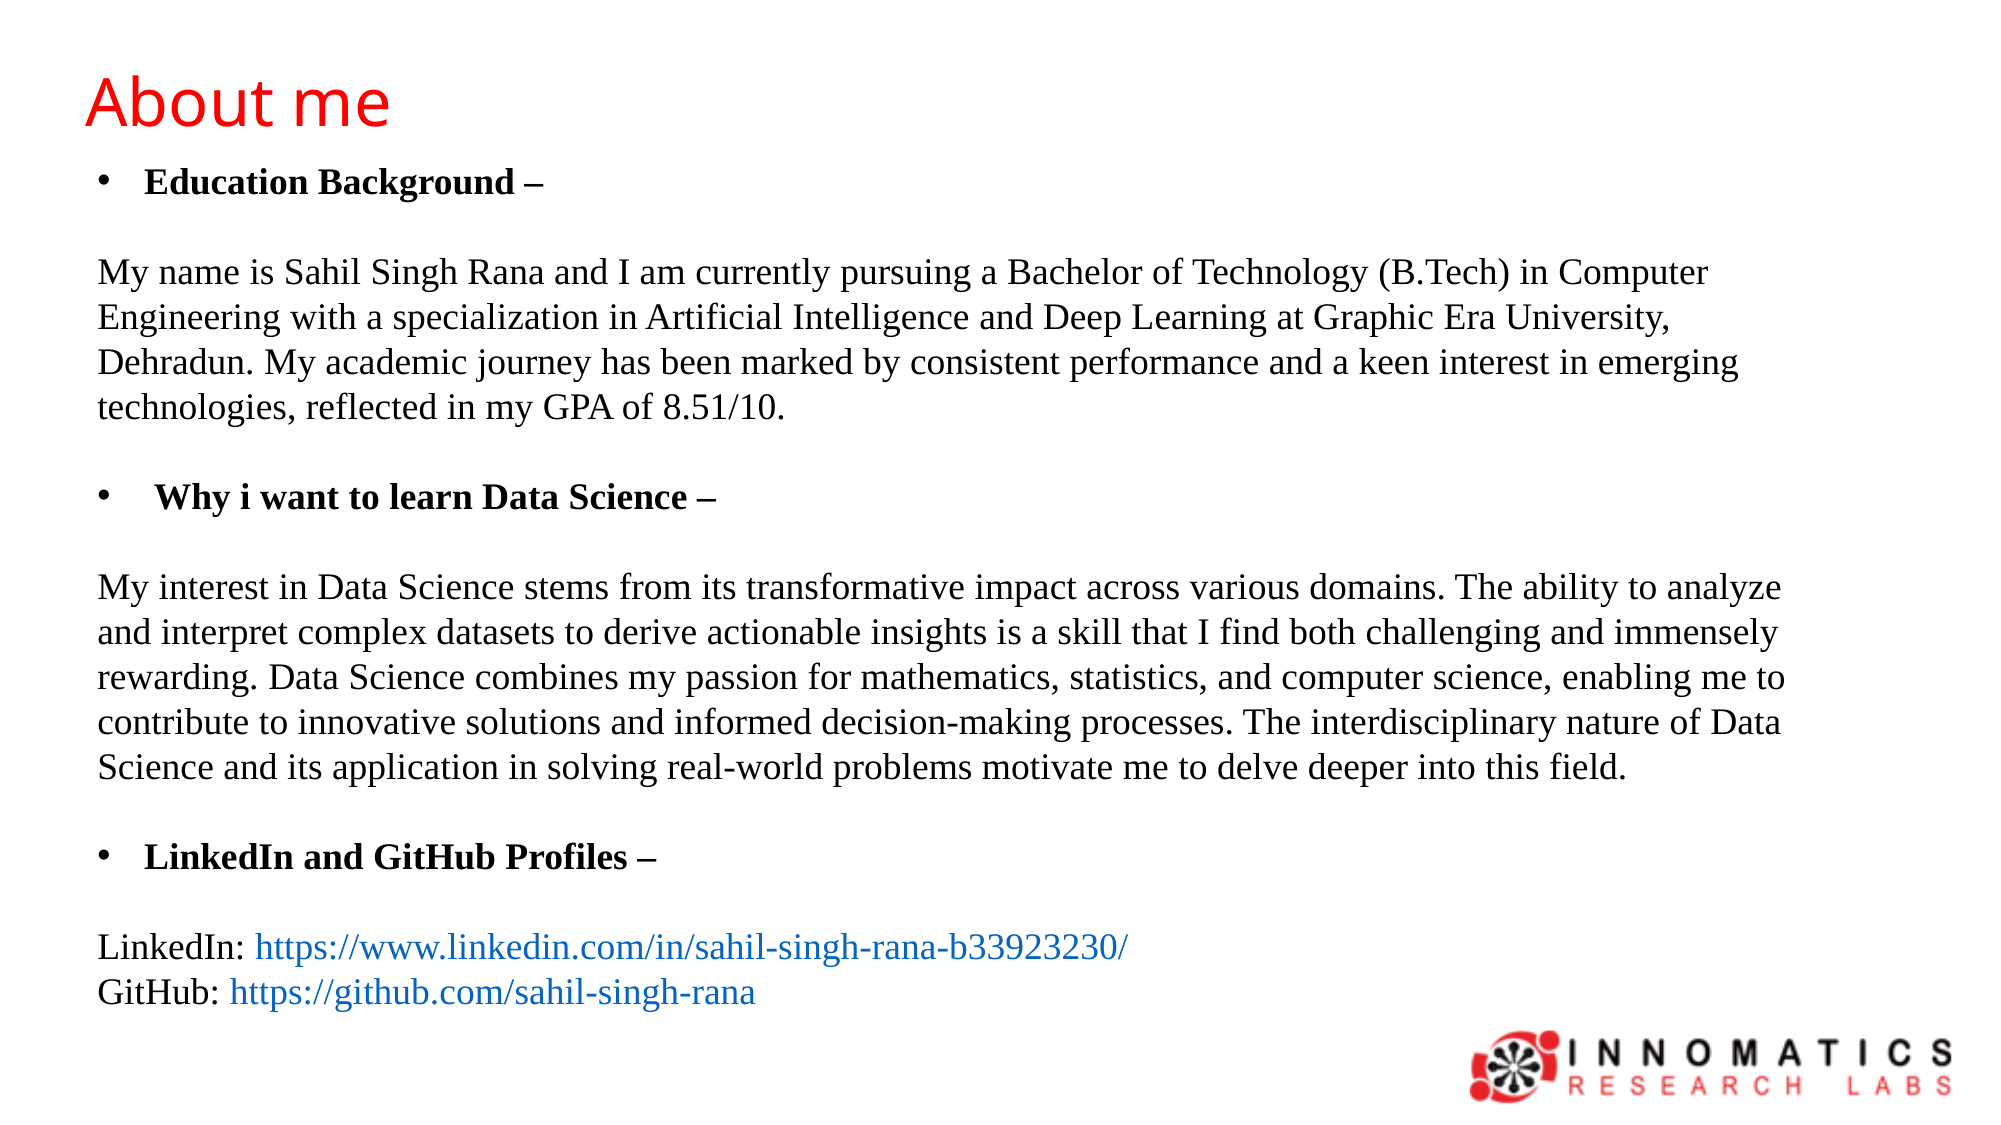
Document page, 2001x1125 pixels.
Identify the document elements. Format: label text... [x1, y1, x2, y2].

text_box About me [70, 68, 1071, 148]
text_box Education Background – My name is Sahil Singh Rana and I am currently pursuing a Bachelor of Technology (B.Tech) in Computer Engineering with a specialization in Artificial Intelligence and Deep Learning at Graphic Era University, Dehradun. My academic journey has been marked by consistent performance and a keen interest in emerging technologies, reflected in my GPA of 8.51/10. Why i want to learn Data Science – My interest in Data Science stems from its transformative impact across various domains. The ability to analyze and interpret complex datasets to derive actionable insights is a skill that I find both challenging and immensely rewarding. Data Science combines my passion for mathematics, statistics, and computer science, enabling me to contribute to innovative solutions and informed decision-making processes. The interdisciplinary nature of Data Science and its application in solving real-world problems motivate me to delve deeper into this field. LinkedIn and GitHub Profiles – LinkedIn: https://www.linkedin.com/in/sahil-singh-rana-b33923230/ GitHub: https://github.com/sahil-singh-rana [82, 149, 1833, 1065]
picture [1445, 1014, 1975, 1125]
